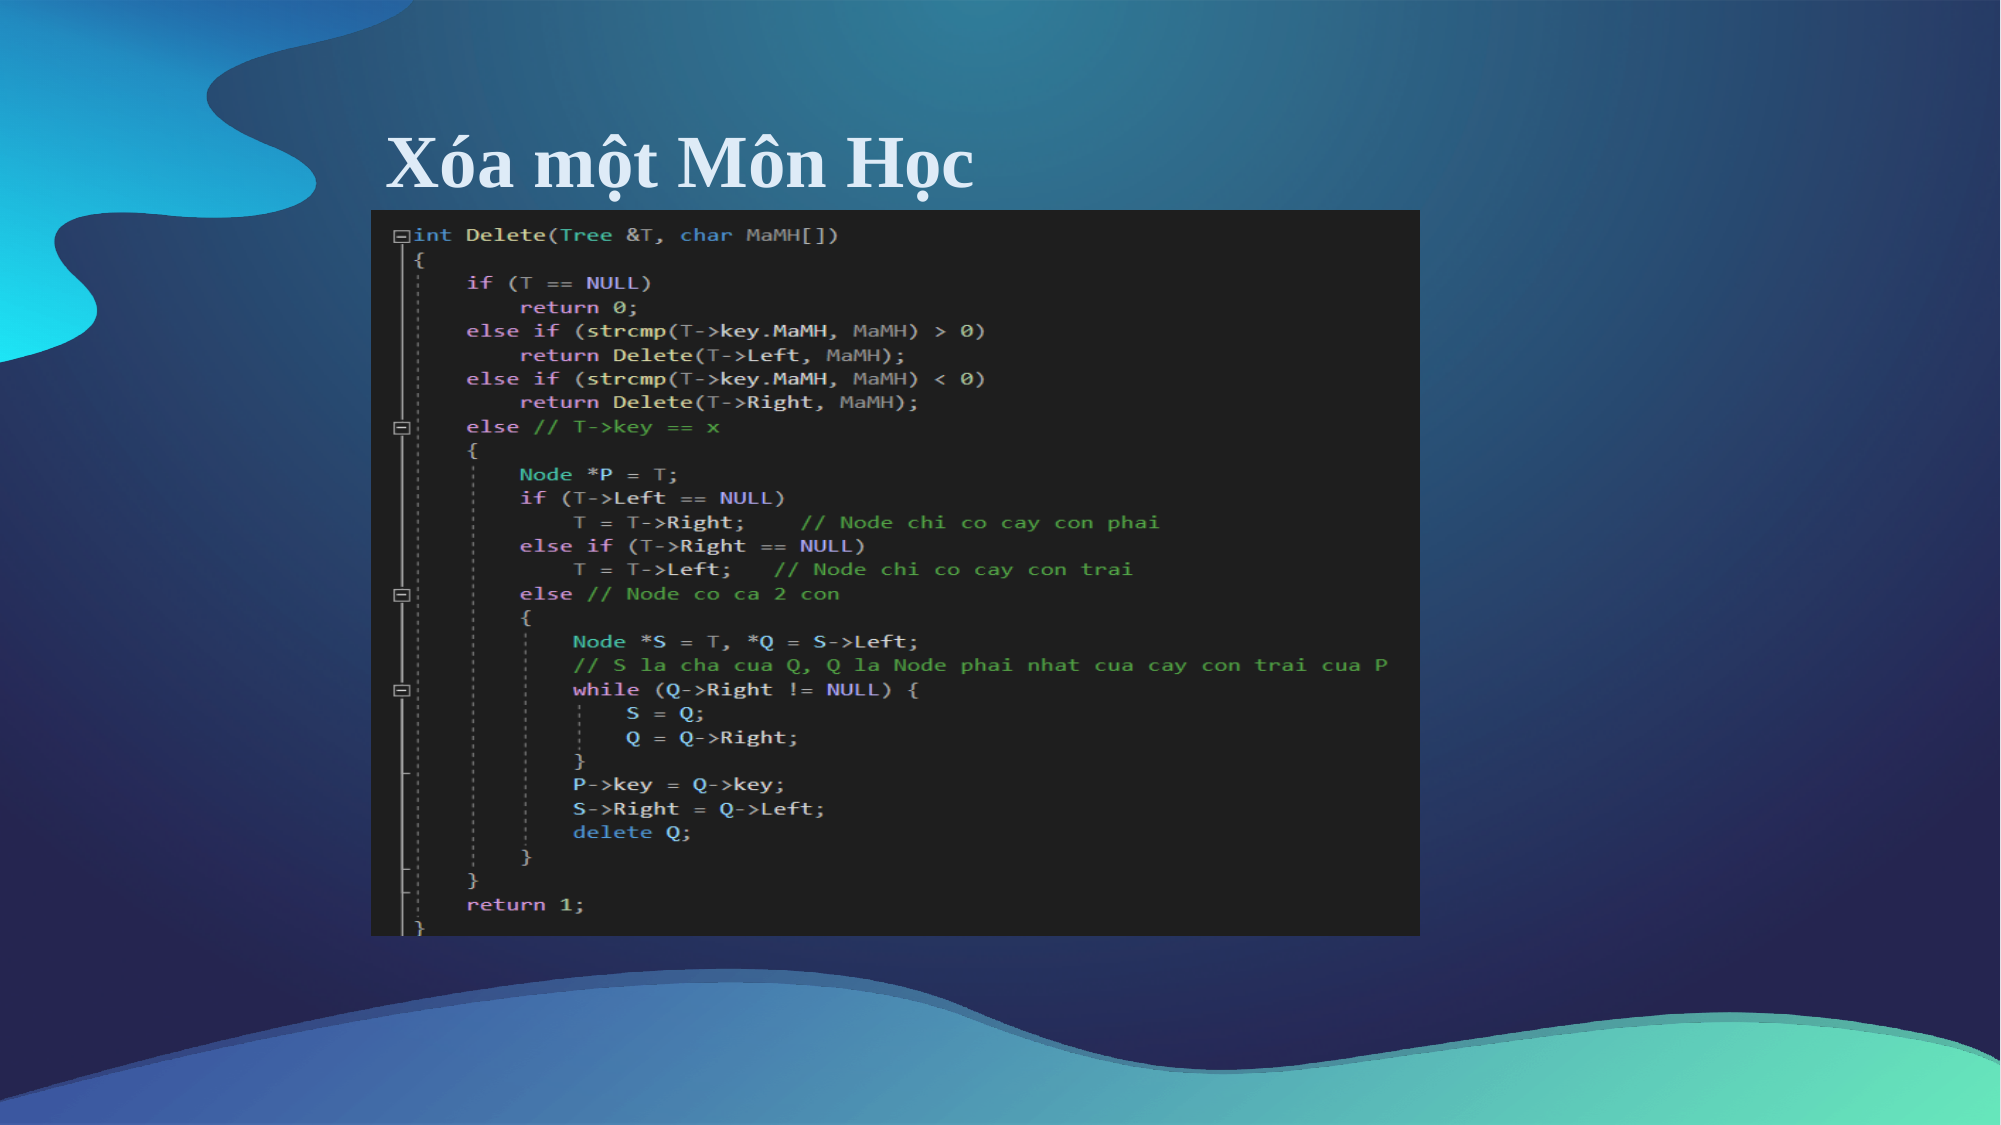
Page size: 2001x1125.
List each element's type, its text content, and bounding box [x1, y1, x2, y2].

text_box Xóa một Môn Học [416, 104, 1554, 210]
picture [0, 0, 2001, 1125]
